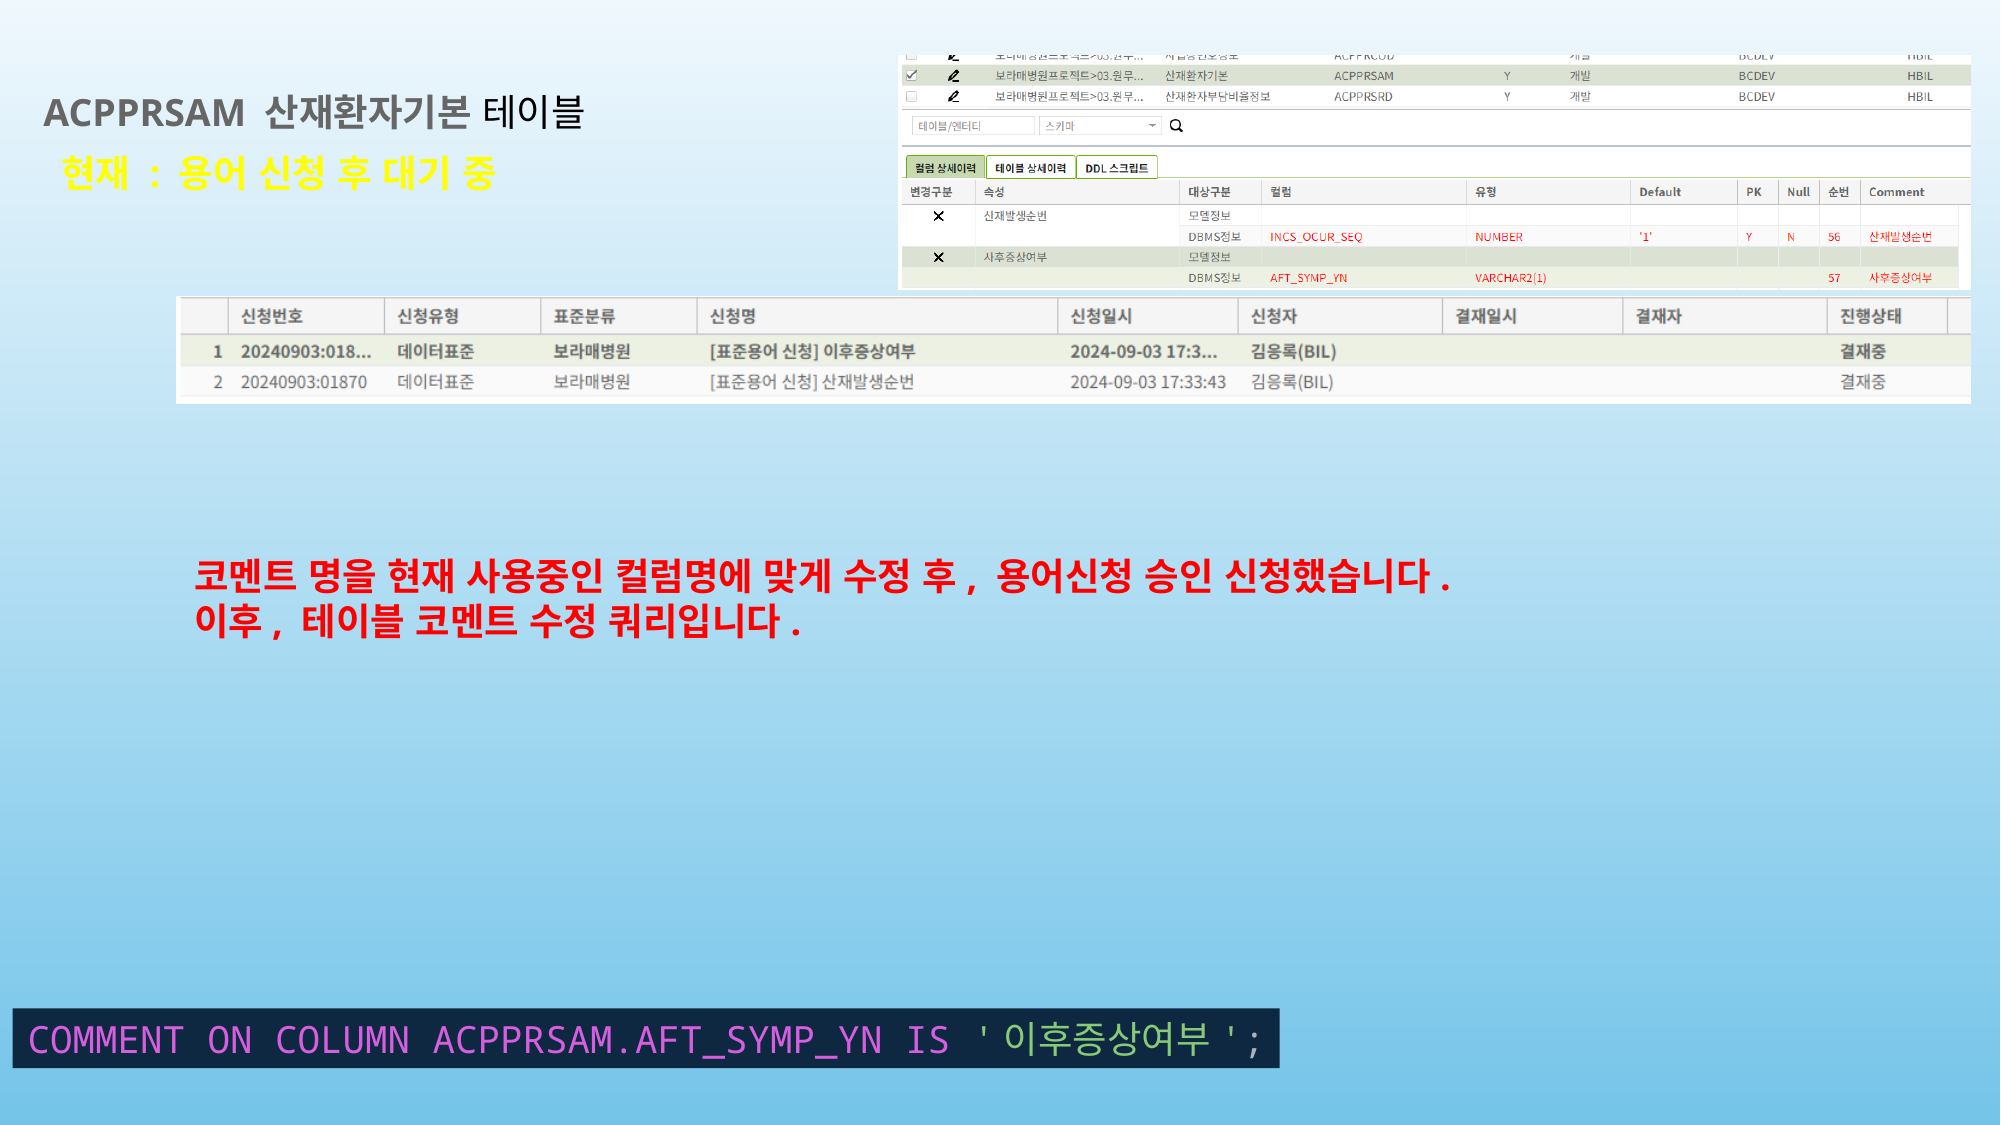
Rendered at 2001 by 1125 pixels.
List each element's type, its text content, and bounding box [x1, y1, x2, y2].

picture [897, 55, 1971, 290]
text_box 코멘트 명을 현재 사용중인 컬럼명에 맞게 수정 후, 용어신청 승인 신청했습니다. 이후, 테이블 코멘트 수정 쿼리입니다. [179, 545, 1466, 650]
picture [176, 296, 1971, 404]
text_box ACPPRSAM 산재환자기본 테이블 [28, 81, 601, 142]
text_box COMMENT ON COLUMN ACPPRSAM.AFT_SYMP_YN IS '이후증상여부'; [12, 1008, 1280, 1069]
text_box 현재 : 용어 신청 후 대기 중 [46, 142, 512, 203]
